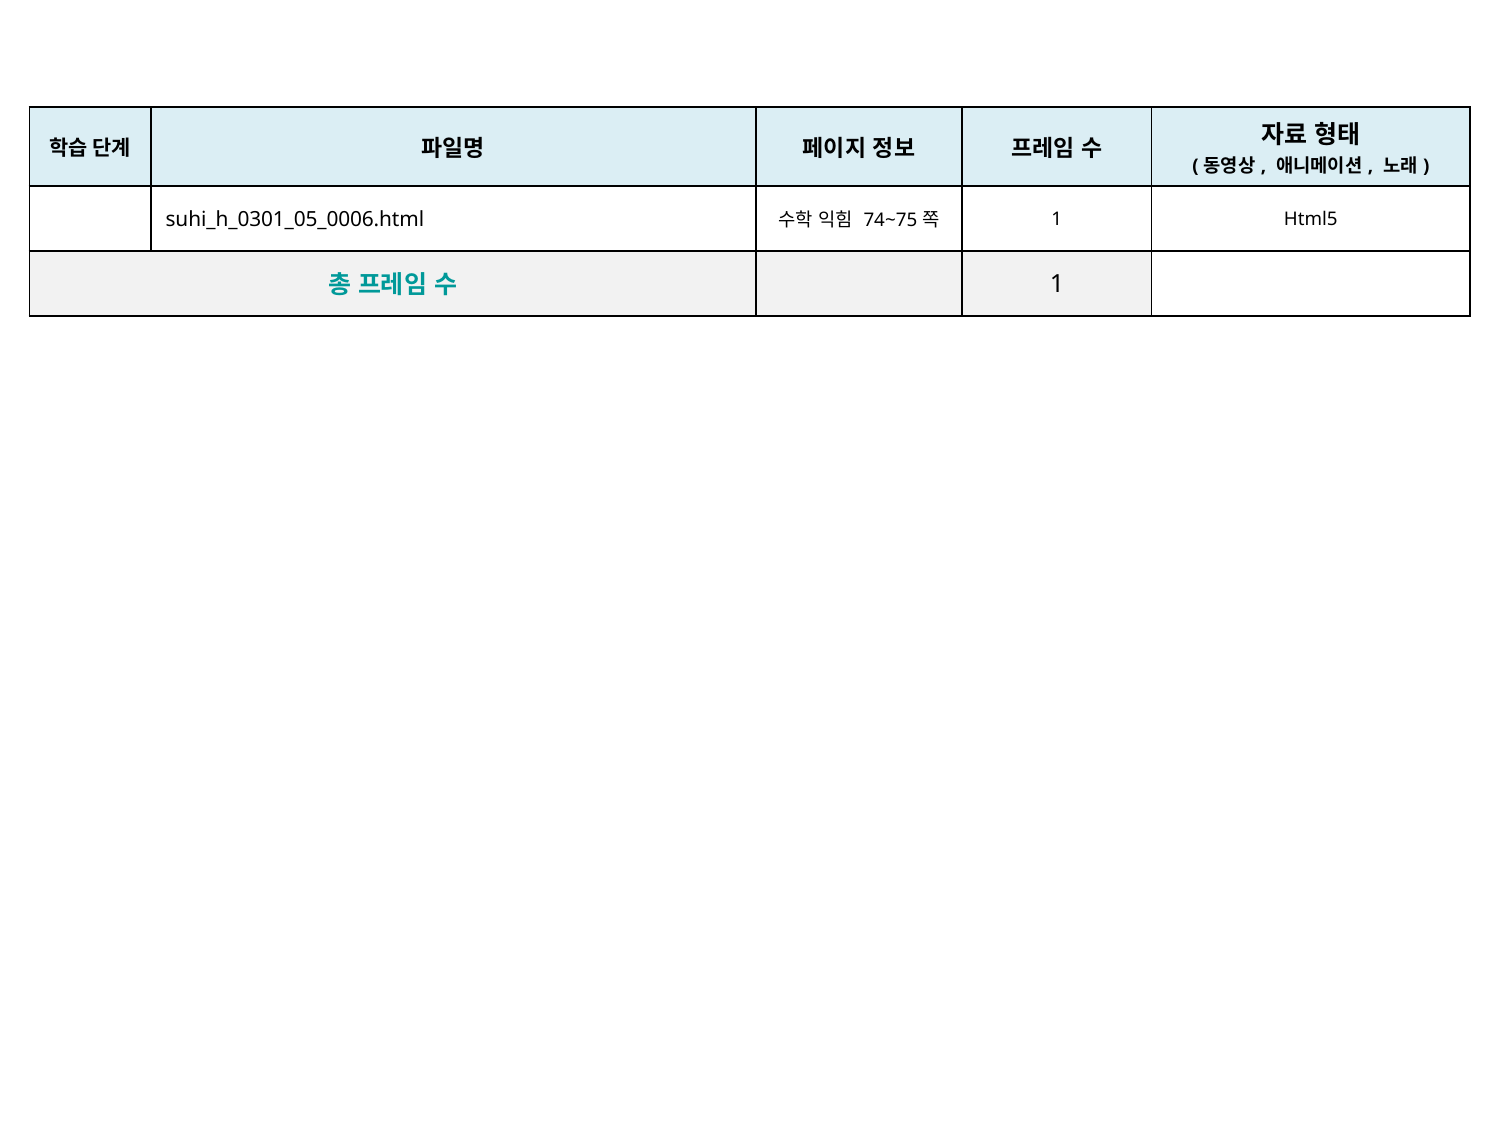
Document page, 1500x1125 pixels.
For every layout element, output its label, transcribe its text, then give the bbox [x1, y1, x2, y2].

table_cell Html5 [1152, 187, 1469, 250]
table_header 파일명 [152, 108, 755, 185]
table_cell 1 [963, 252, 1151, 315]
table_cell [757, 252, 961, 315]
table_cell suhi_h_0301_05_0006.html [152, 187, 755, 250]
table_cell [30, 187, 150, 250]
table_cell 1 [963, 187, 1151, 250]
table_cell [1152, 252, 1469, 315]
table_header 프레임 수 [963, 108, 1151, 185]
table_cell 총 프레임 수 [30, 252, 755, 315]
table_cell 수학 익힘 74~75쪽 [757, 187, 961, 250]
table_header 페이지 정보 [757, 108, 961, 185]
table_header 자료 형태 (동영상, 애니메이션, 노래) [1152, 108, 1469, 185]
table_header 학습 단계 [30, 108, 150, 185]
